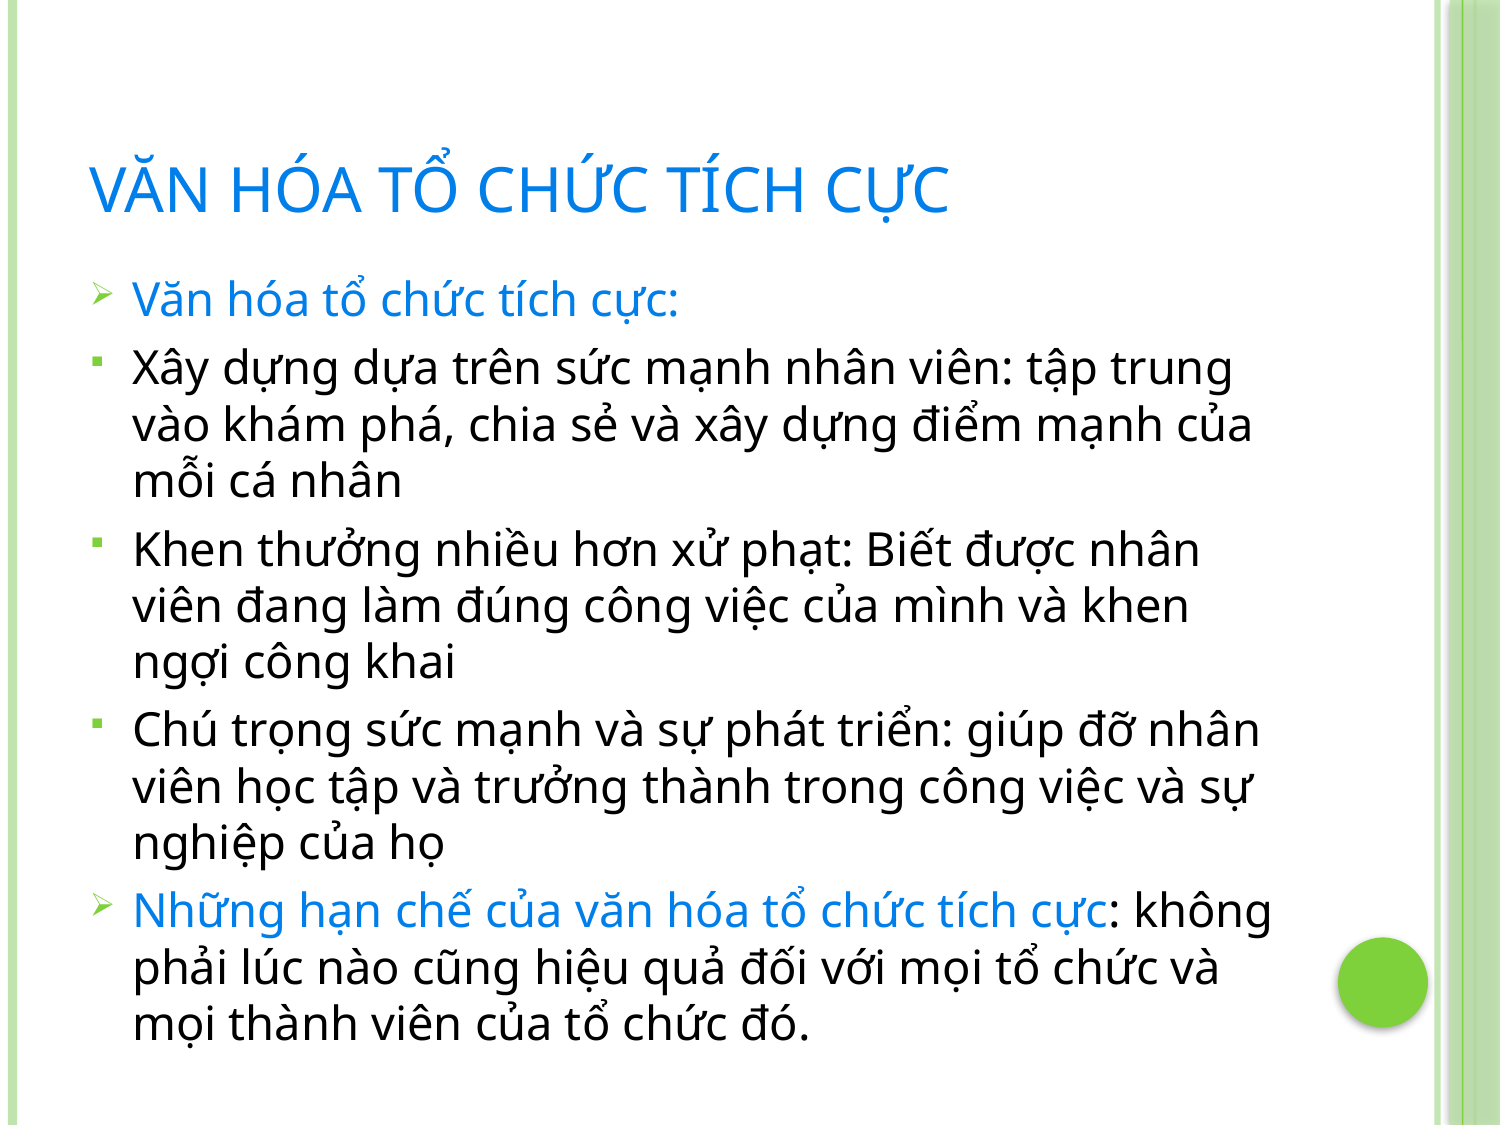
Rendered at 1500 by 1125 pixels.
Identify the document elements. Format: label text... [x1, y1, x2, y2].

list Văn hóa tổ chức tích cực: Xây dựng dựa trên sức mạnh nhân viên: tập trung vào khám phá, chia sẻ và xây dựng điểm mạnh của mỗi cá nhân Khen thưởng nhiều hơn xử phạt: Biết được nhân viên đang làm đúng công việc của mình và khen ngợi công khai Chú trọng sức mạnh và sự phát triển: giúp đỡ nhân viên học tập và trưởng thành trong công việc và sự nghiệp của họ Những hạn chế của văn hóa tổ chức tích cực: không phải lúc nào cũng hiệu quả đối với mọi tổ chức và mọi thành viên của tổ chức đó. [75, 262, 1300, 1062]
title Văn hóa tổ chức tích cực [75, 45, 1300, 233]
